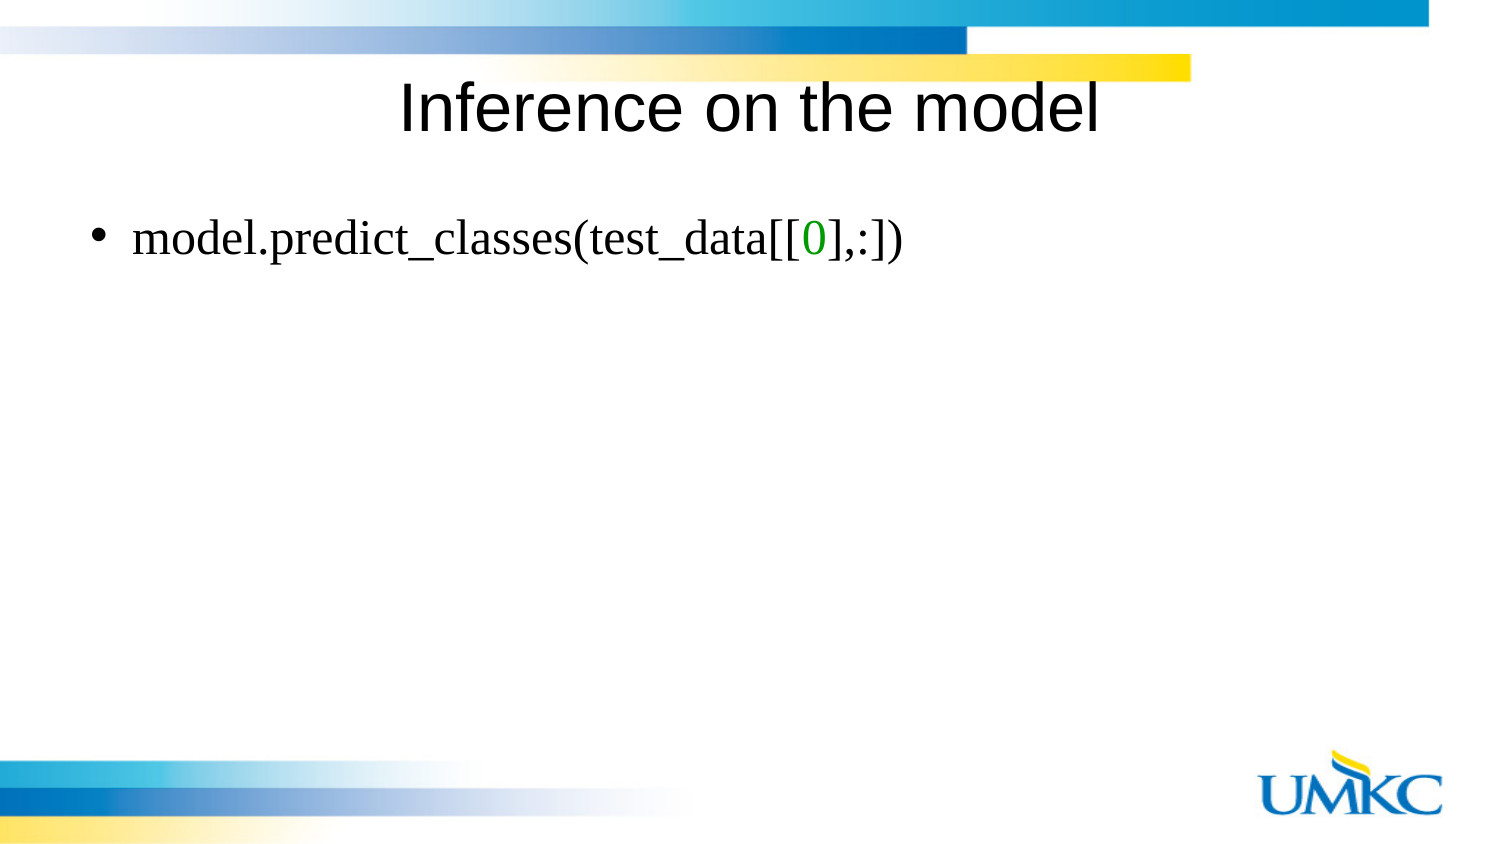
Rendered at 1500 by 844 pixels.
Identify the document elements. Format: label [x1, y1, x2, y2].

title [75, 33, 1425, 175]
list [75, 196, 1425, 754]
picture [0, 0, 1500, 844]
